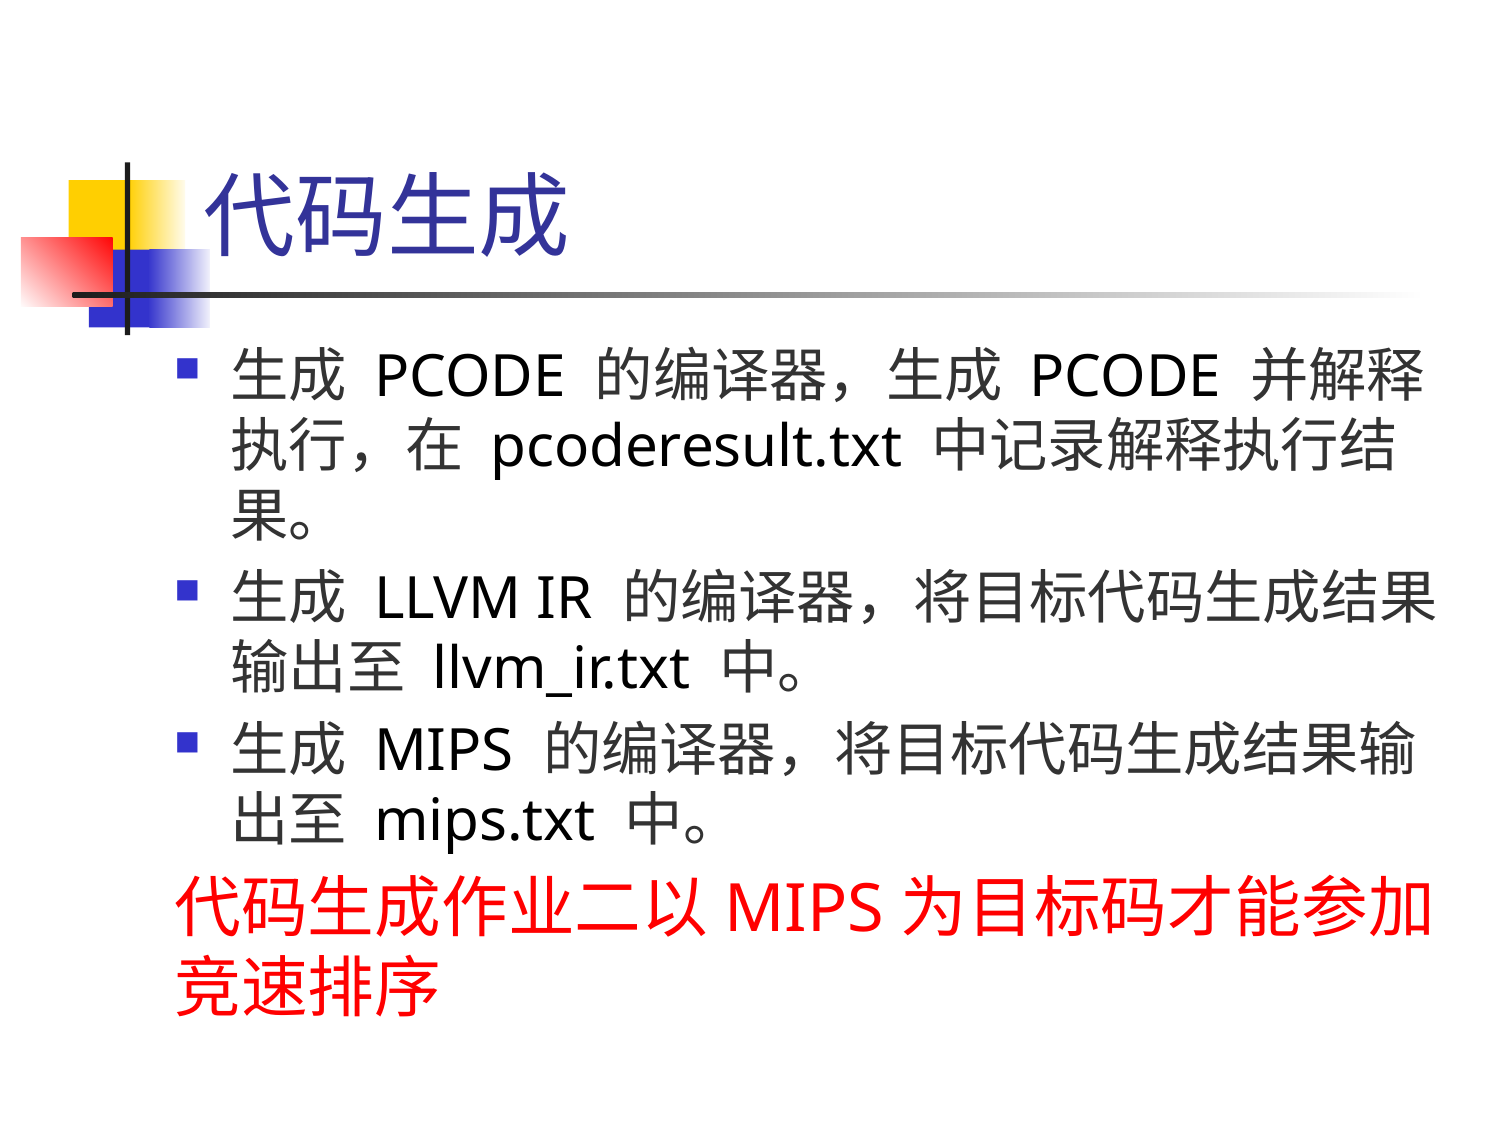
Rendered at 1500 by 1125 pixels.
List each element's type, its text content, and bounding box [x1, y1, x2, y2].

list 生成 PCODE 的编译器，生成 PCODE 并解释执行，在 pcoderesult.txt 中记录解释执行结果。 生成 LLVM IR 的编译器，将目标代码生成结果输出至 llvm_ir.txt 中。 生成 MIPS 的编译器，将目标代码生成结果输出至 mips.txt 中。 代码生成作业二以MIPS为目标码才能参加竞速排序 [159, 330, 1454, 941]
title 代码生成 [188, 34, 1468, 276]
